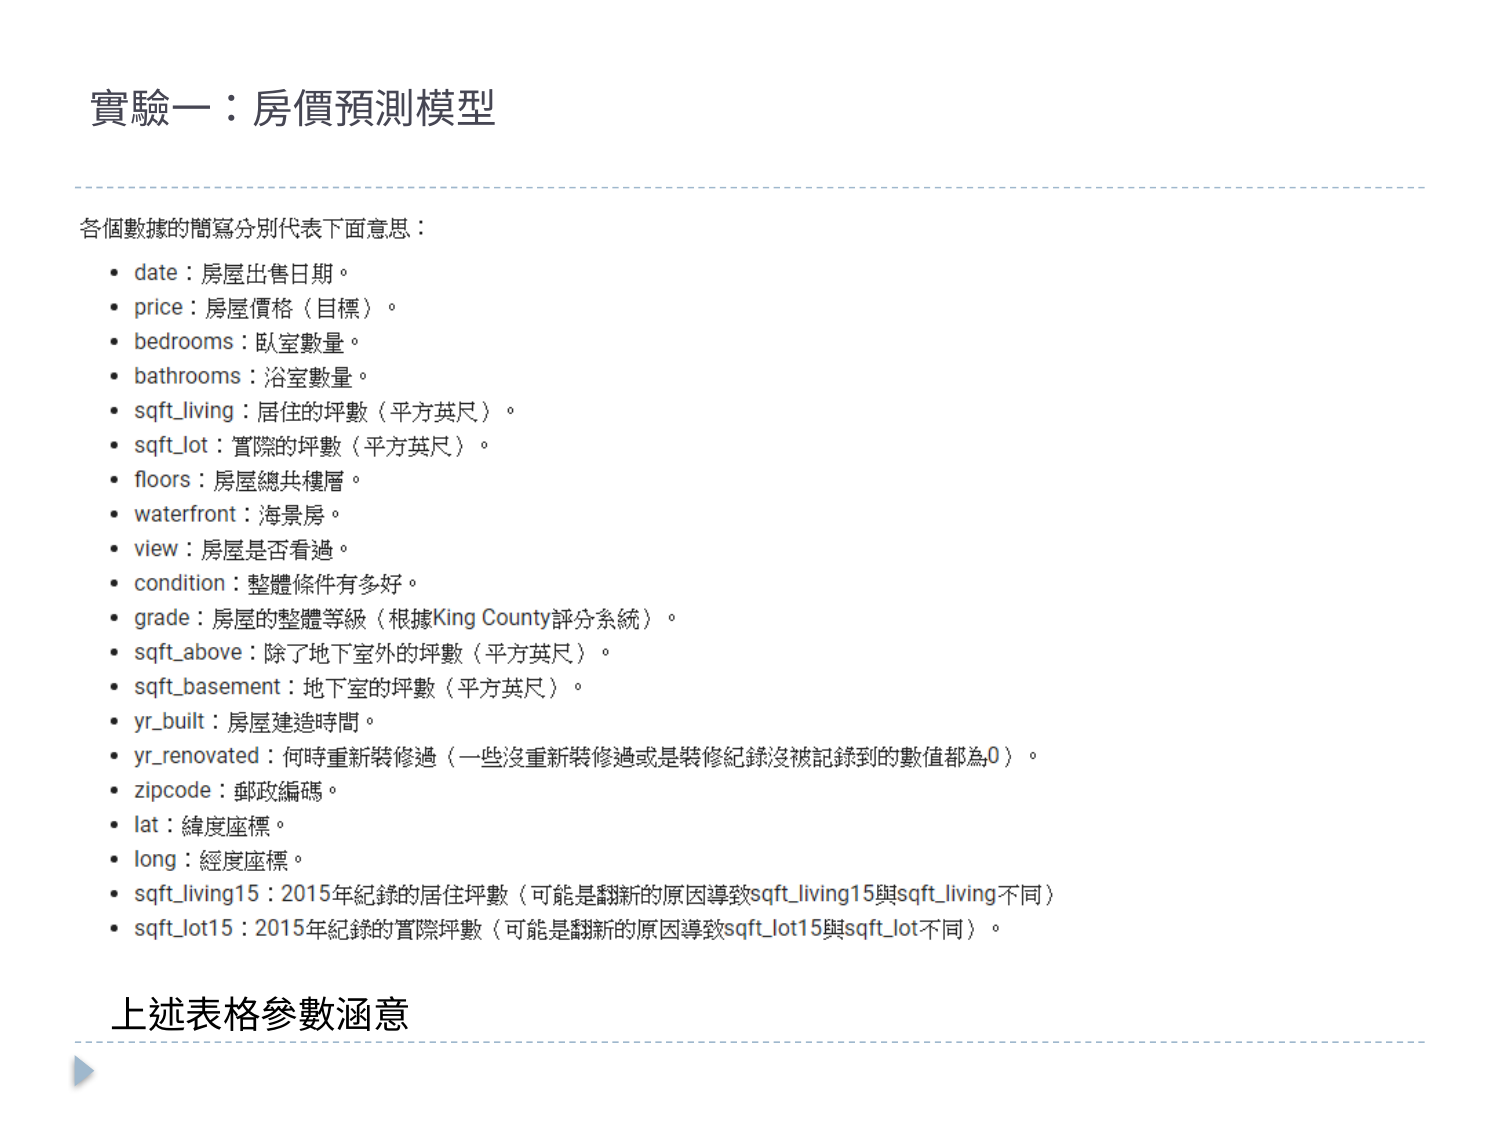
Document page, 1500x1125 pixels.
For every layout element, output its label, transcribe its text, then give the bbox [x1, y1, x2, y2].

text_box 上述表格參數涵意 [96, 983, 559, 1044]
title 實驗一：房價預測模型 [75, 24, 1425, 188]
picture [64, 196, 1070, 969]
